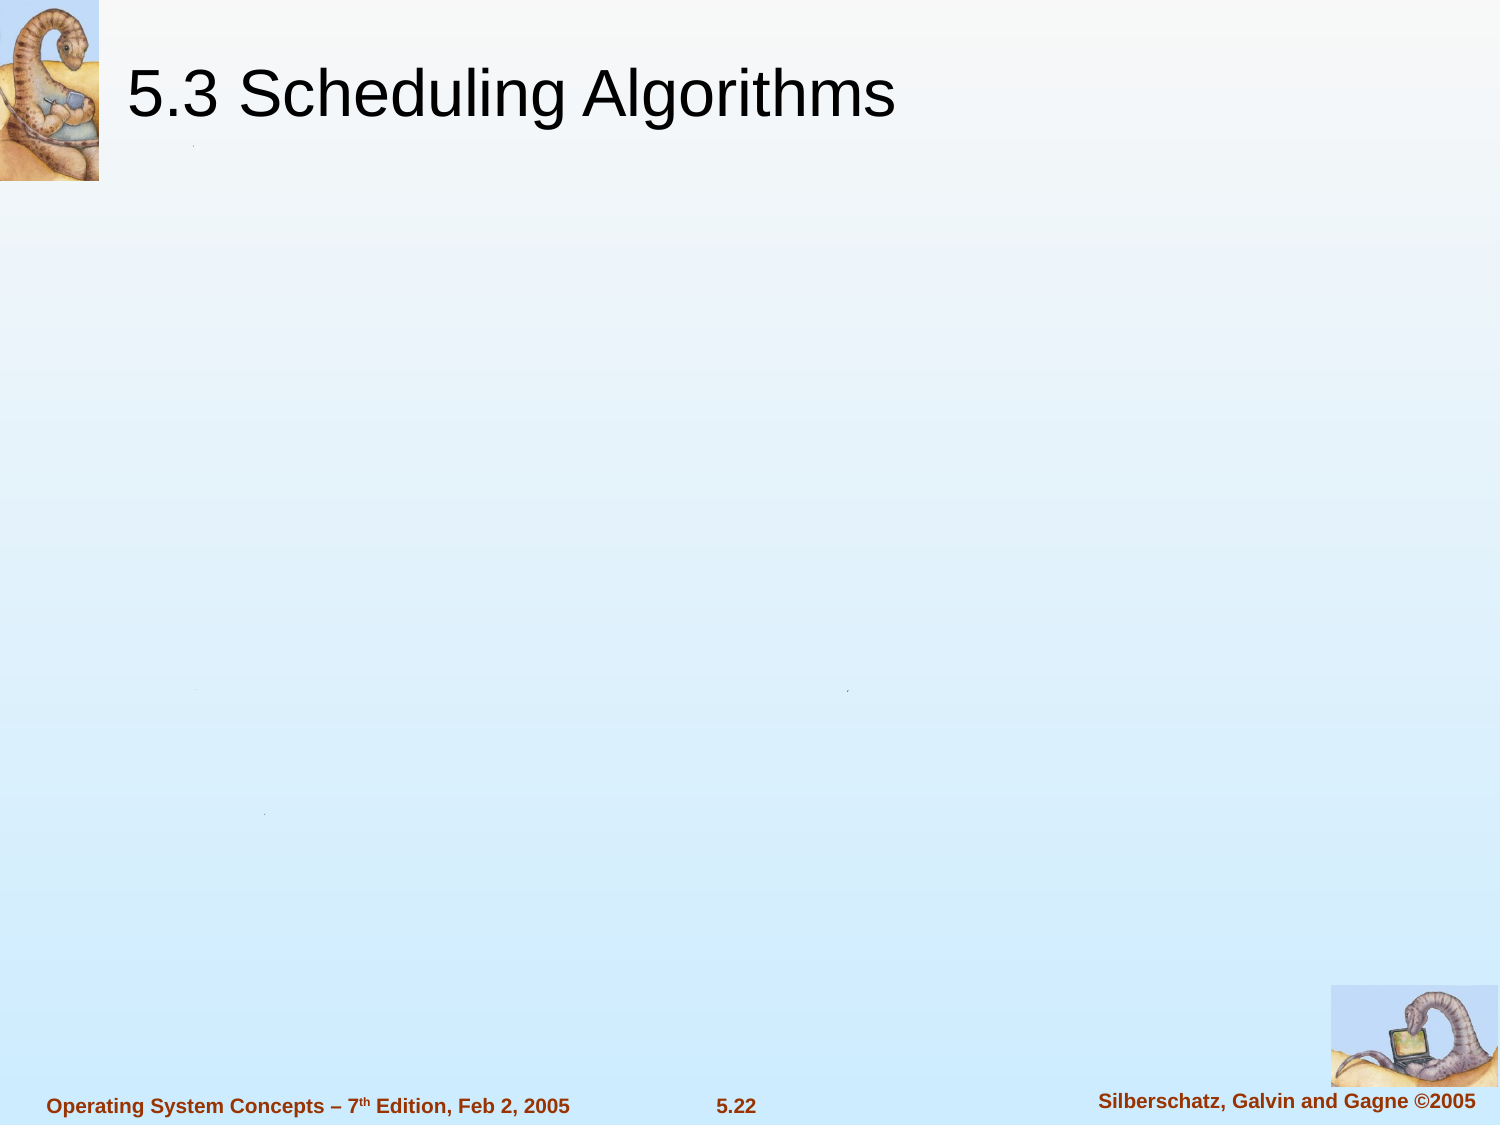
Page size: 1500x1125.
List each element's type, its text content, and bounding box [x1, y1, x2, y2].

list First-Come, First-Served (FCFS) Scheduling Shortest-Job-First (SJF) Scheduling Priority Scheduling Round-Robin Scheduling （RR） Multilevel Queue Scheduling Multilevel Feedback-Queue Scheduling [112, 37, 1438, 138]
picture [0, 0, 99, 181]
picture [1331, 985, 1498, 1087]
